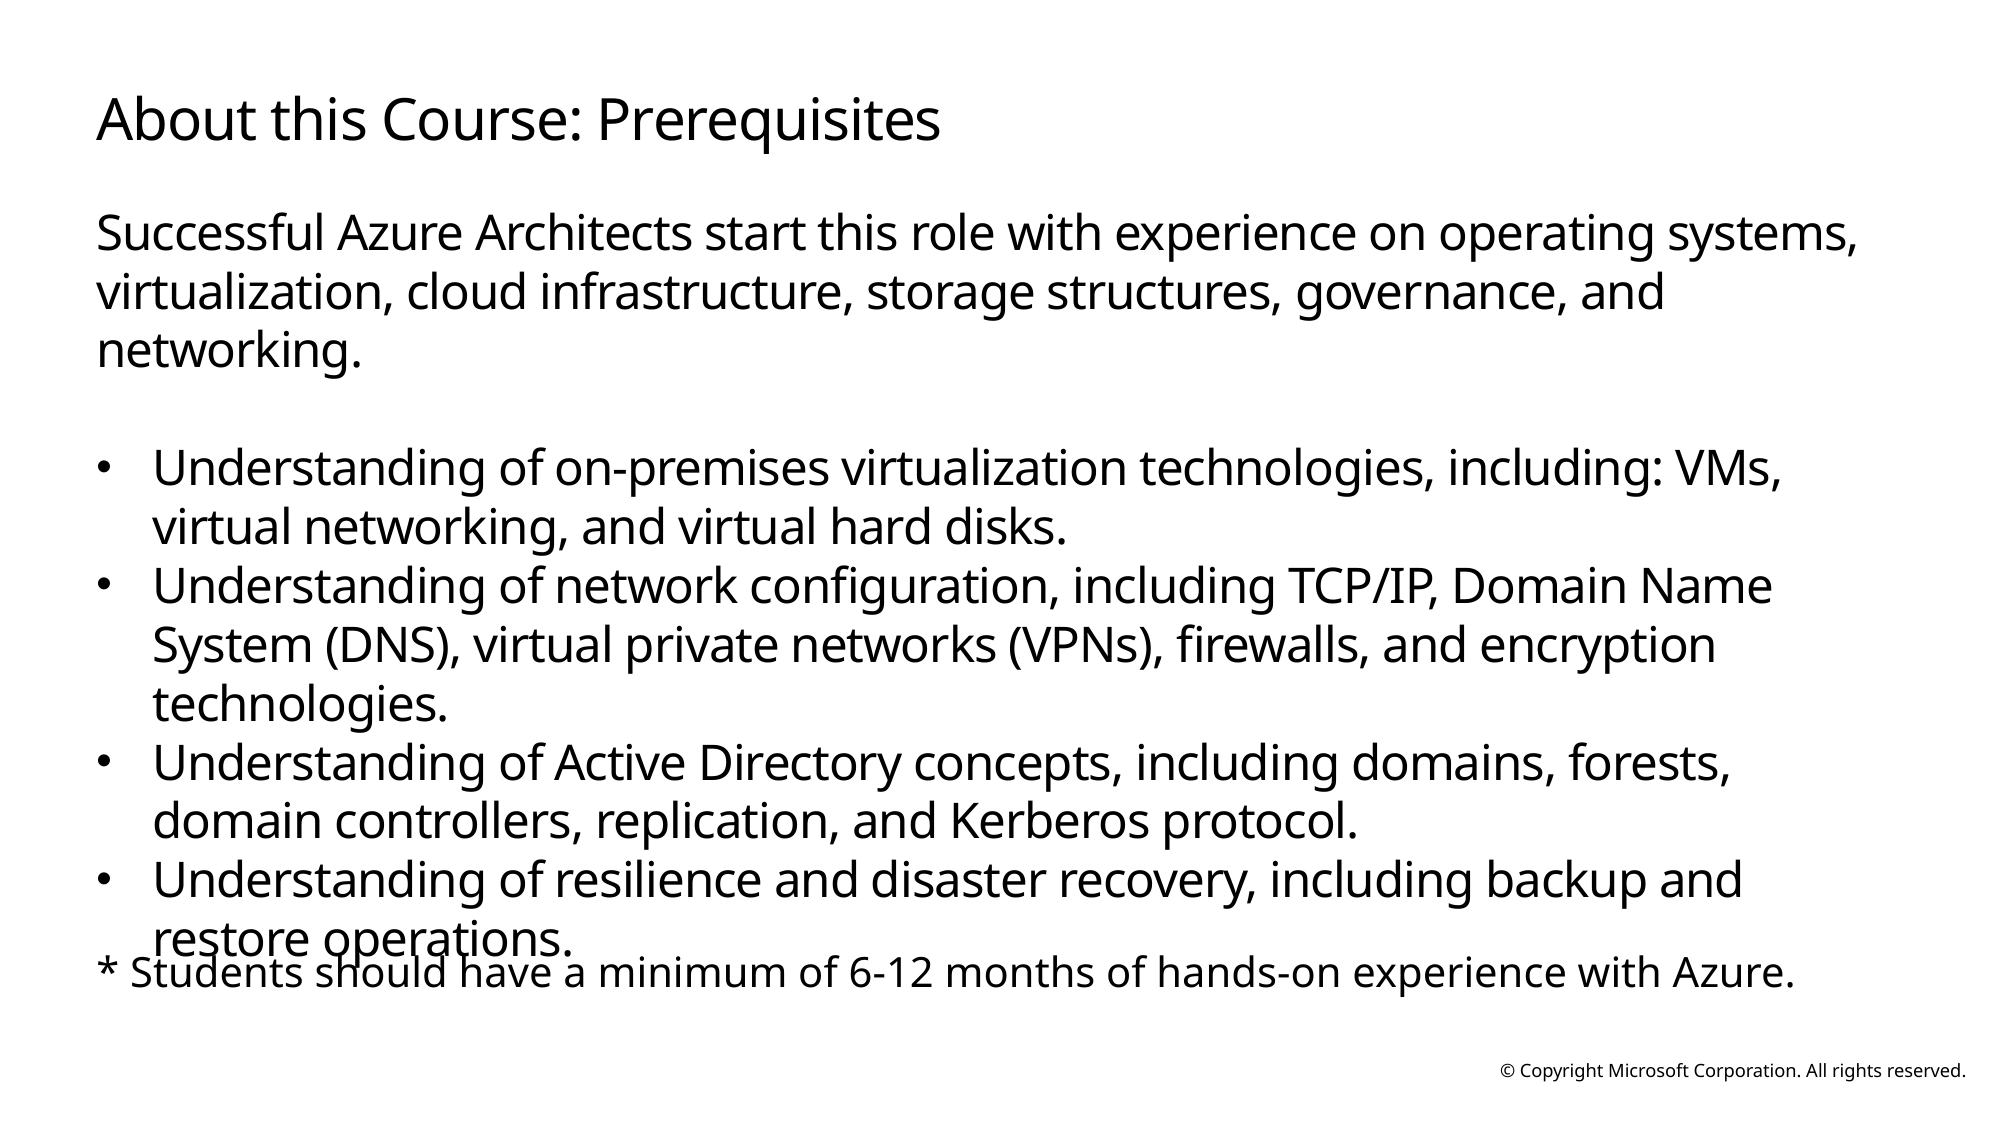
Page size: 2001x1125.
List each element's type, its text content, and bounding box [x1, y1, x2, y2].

list Successful Azure Architects start this role with experience on operating systems, virtualization, cloud infrastructure, storage structures, governance, and networking. Understanding of on-premises virtualization technologies, including: VMs, virtual networking, and virtual hard disks. Understanding of network configuration, including TCP/IP, Domain Name System (DNS), virtual private networks (VPNs), firewalls, and encryption technologies. Understanding of Active Directory concepts, including domains, forests, domain controllers, replication, and Kerberos protocol. Understanding of resilience and disaster recovery, including backup and restore operations. [96, 186, 1904, 870]
title About this Course: Prerequisites [96, 75, 1904, 146]
text_box * Students should have a minimum of 6-12 months of hands-on experience with Azure. [81, 938, 1877, 1004]
